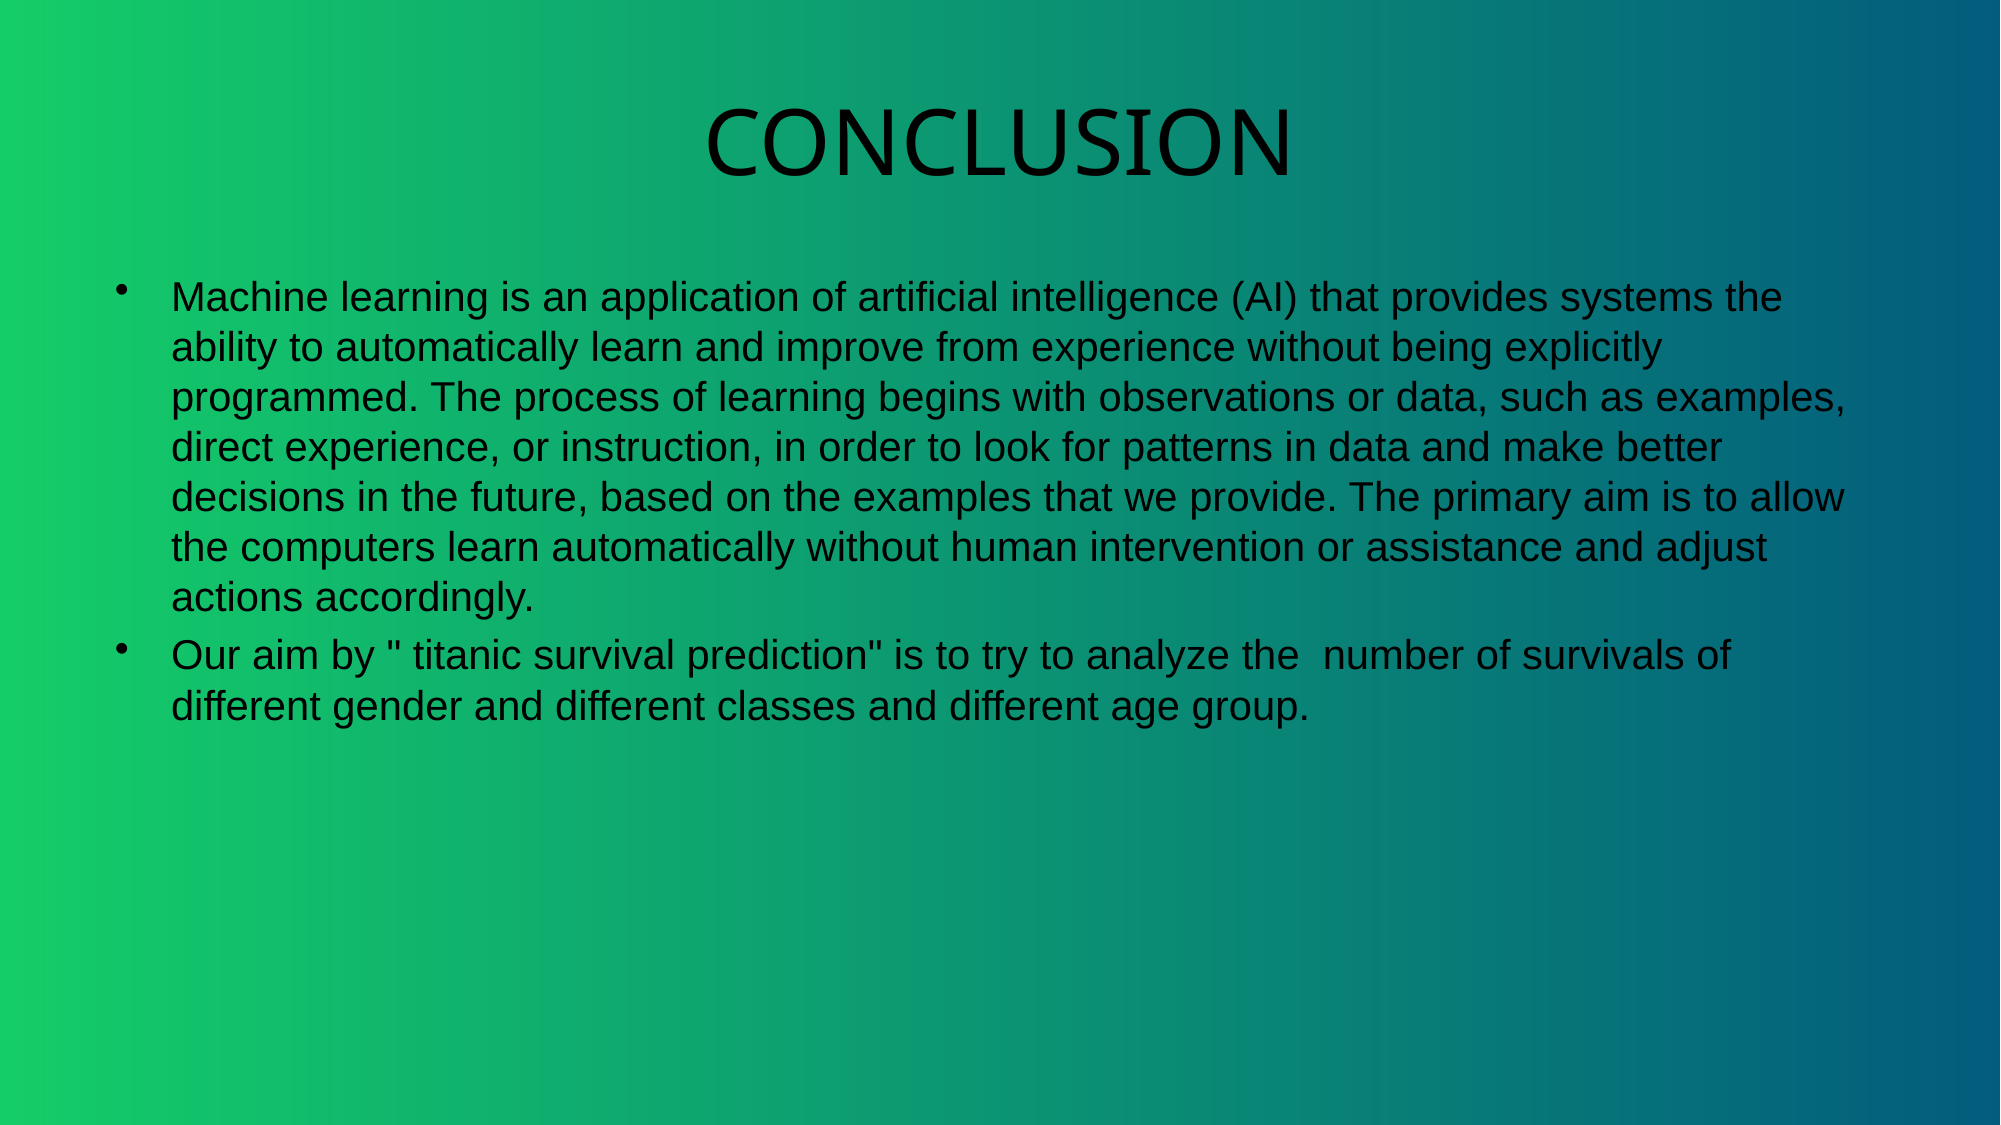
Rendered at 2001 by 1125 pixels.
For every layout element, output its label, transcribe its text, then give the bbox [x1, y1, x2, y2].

title CONCLUSION [99, 44, 1901, 233]
list Machine learning is an application of artificial intelligence (AI) that provides systems the ability to automatically learn and improve from experience without being explicitly programmed. The process of learning begins with observations or data, such as examples, direct experience, or instruction, in order to look for patterns in data and make better decisions in the future, based on the examples that we provide. The primary aim is to allow the computers learn automatically without human intervention or assistance and adjust actions accordingly. Our aim by " titanic survival prediction" is to try to analyze the number of survivals of different gender and different classes and different age group. [99, 262, 1901, 1006]
